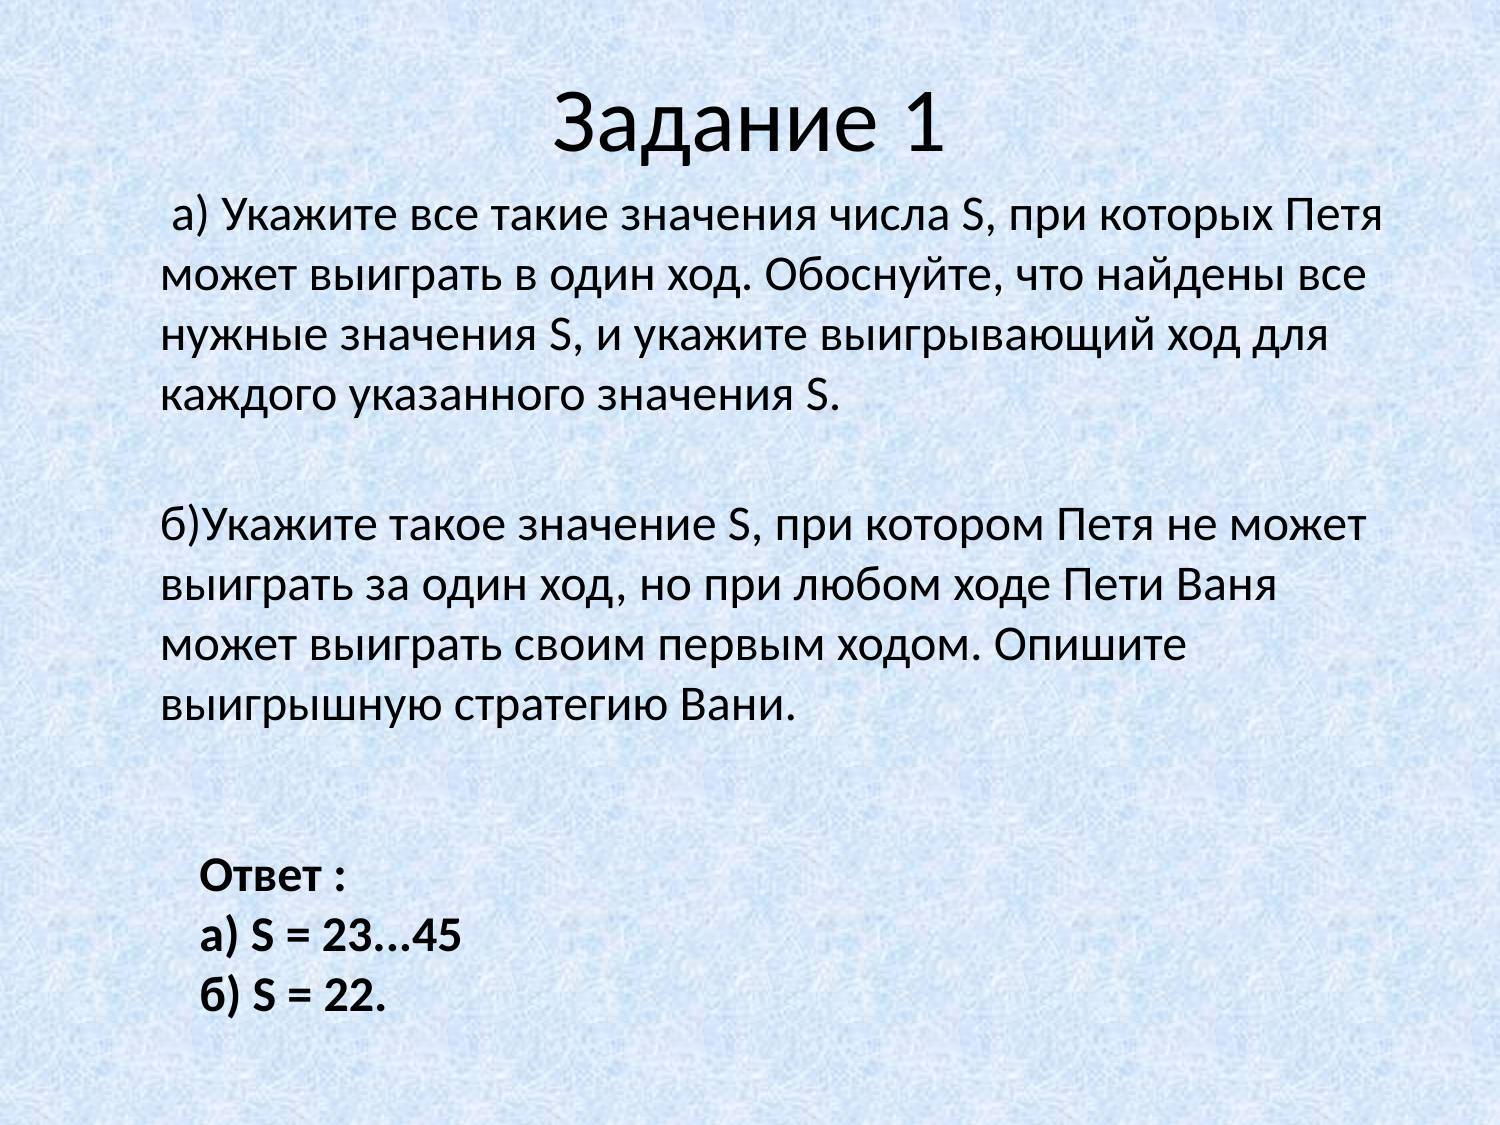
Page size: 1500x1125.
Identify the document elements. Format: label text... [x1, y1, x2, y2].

text_box Ответ : а) S = 23...45 б) S = 22. [184, 834, 489, 1029]
list а) Укажите все такие значения числа S, при которых Петя может выиграть в один ход. Обоснуйте, что найдены все нужные значения S, и укажите выигрывающий ход для каждого указанного значения S. б)Укажите такое значение S, при котором Петя не может выиграть за один ход, но при любом ходе Пети Ваня может выиграть своим первым ходом. Опишите выигрышную стратегию Вани. [88, 172, 1439, 916]
picture [0, 0, 1500, 1125]
title Задание 1 [75, 45, 1425, 185]
